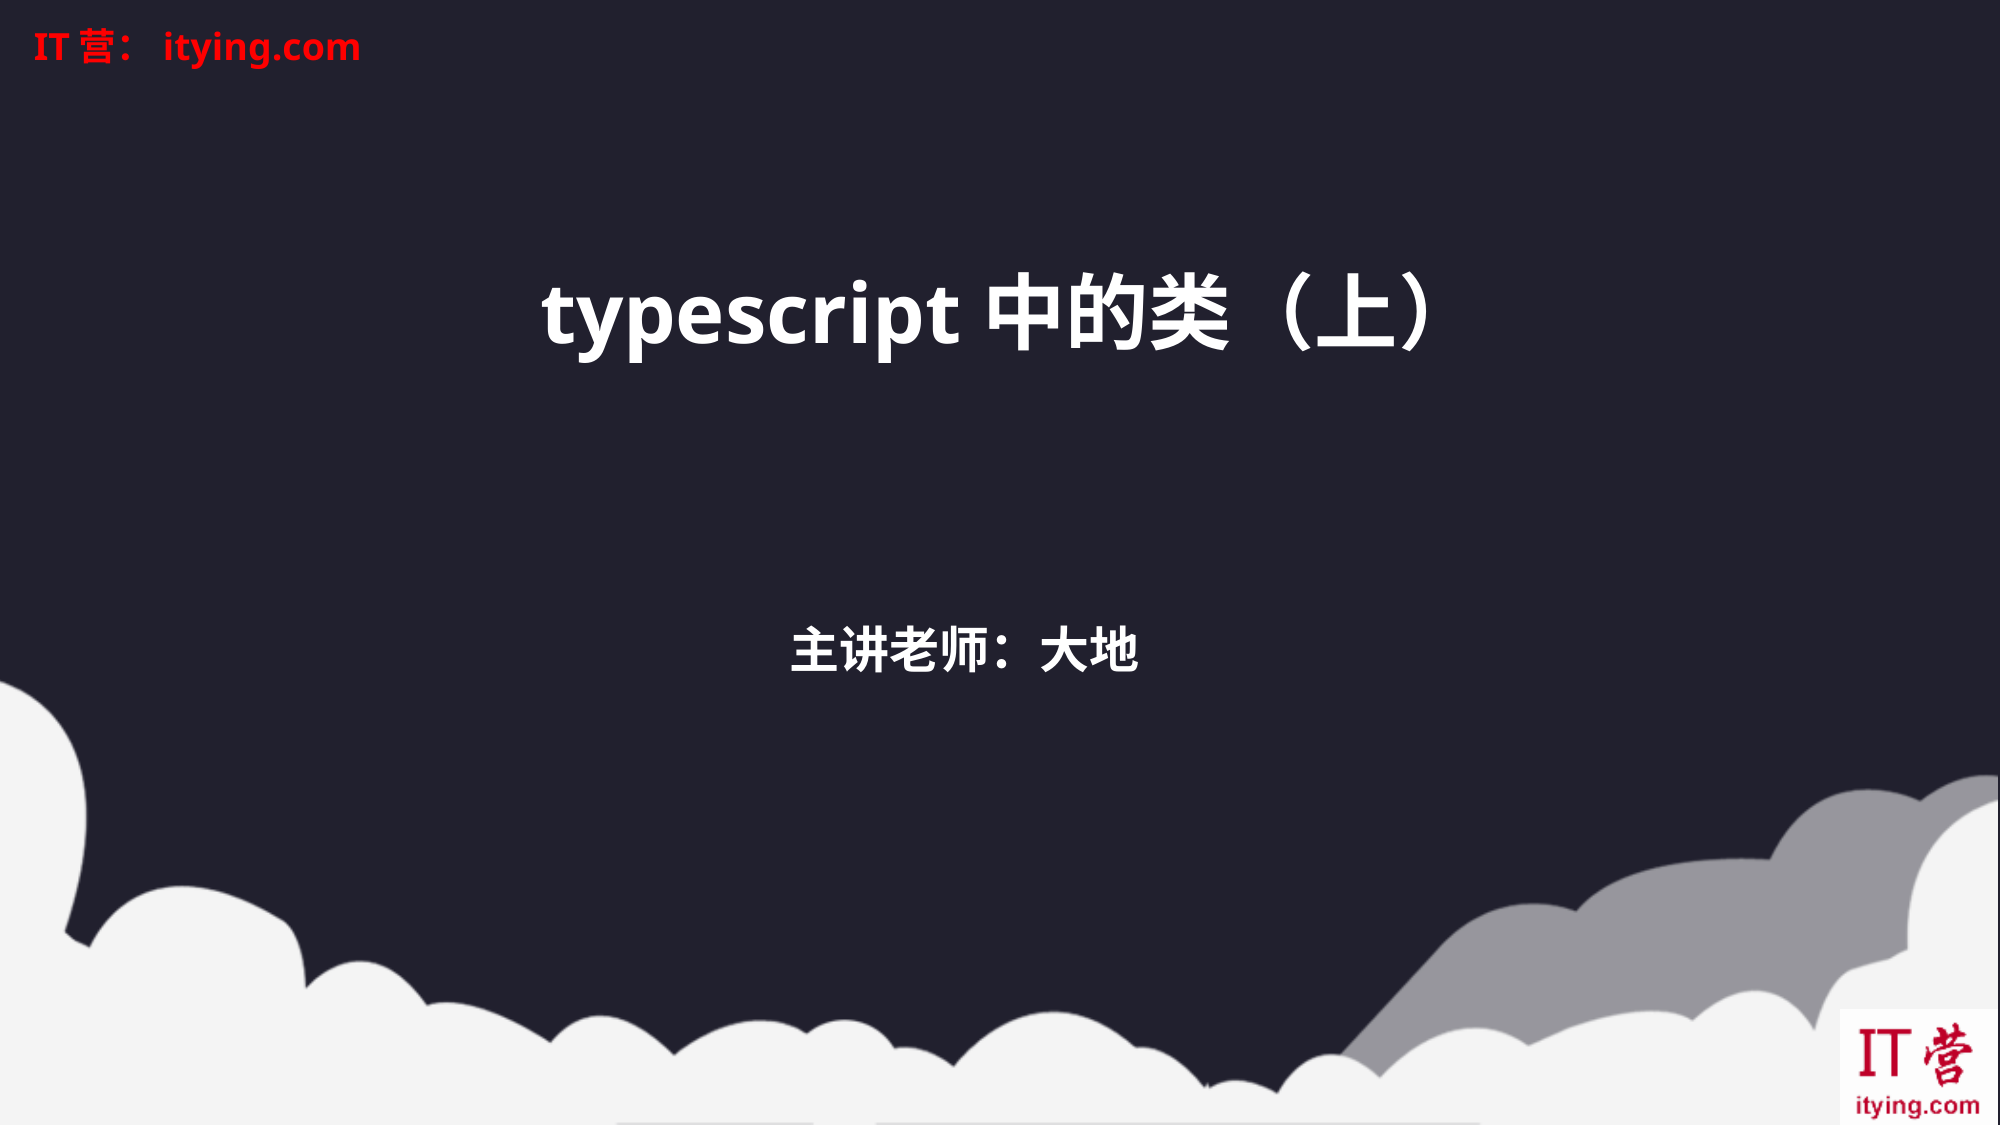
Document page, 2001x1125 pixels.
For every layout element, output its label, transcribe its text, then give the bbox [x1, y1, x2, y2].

text_box IT营：itying.com [19, 15, 408, 76]
picture [0, 611, 1998, 1125]
text_box typescript中的类（上） [293, 253, 1707, 368]
